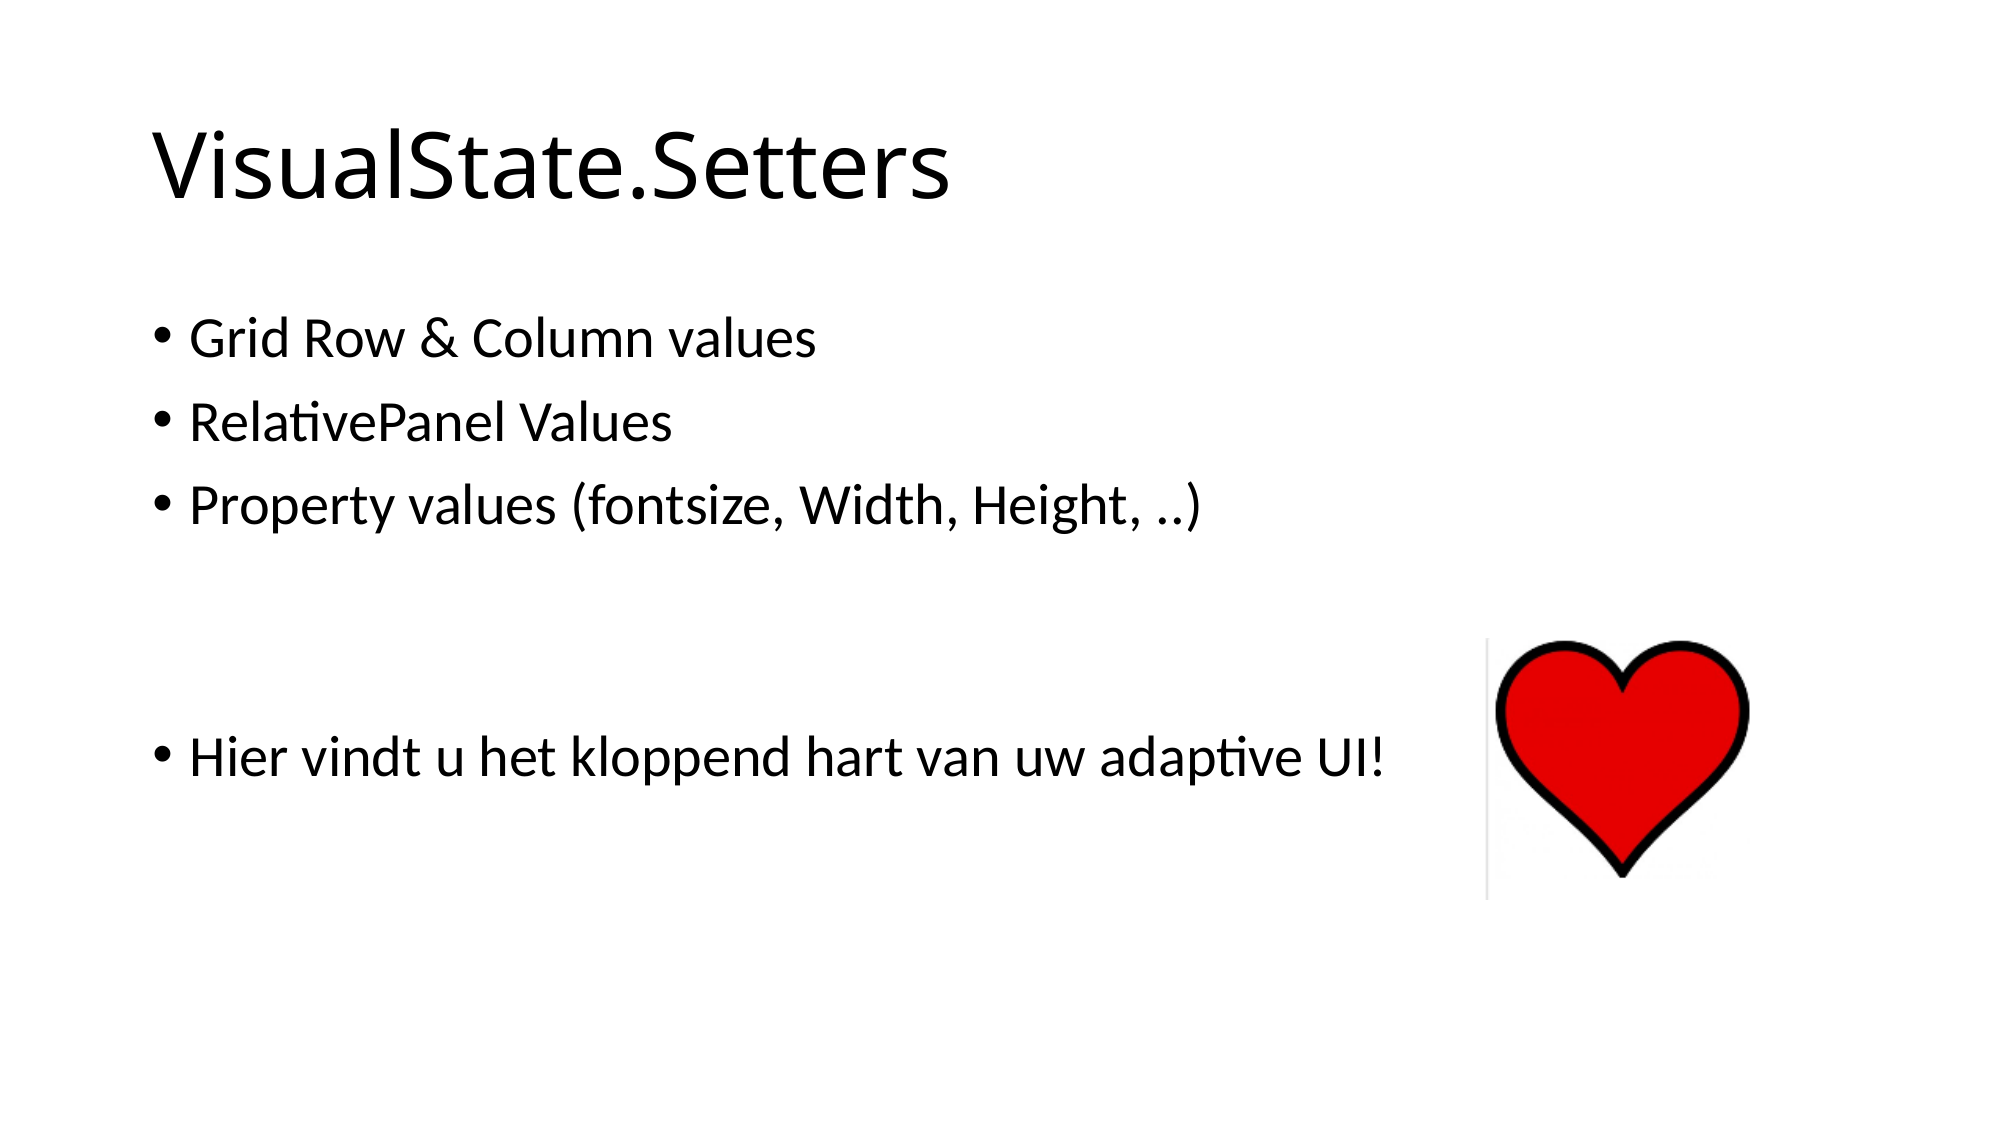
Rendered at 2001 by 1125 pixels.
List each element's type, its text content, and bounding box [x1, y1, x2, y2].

list Grid Row & Column values RelativePanel Values Property values (fontsize, Width, Height, ..) Hier vindt u het kloppend hart van uw adaptive UI! [137, 299, 1863, 1014]
picture [1485, 638, 1756, 900]
title VisualState.Setters [137, 59, 1863, 278]
